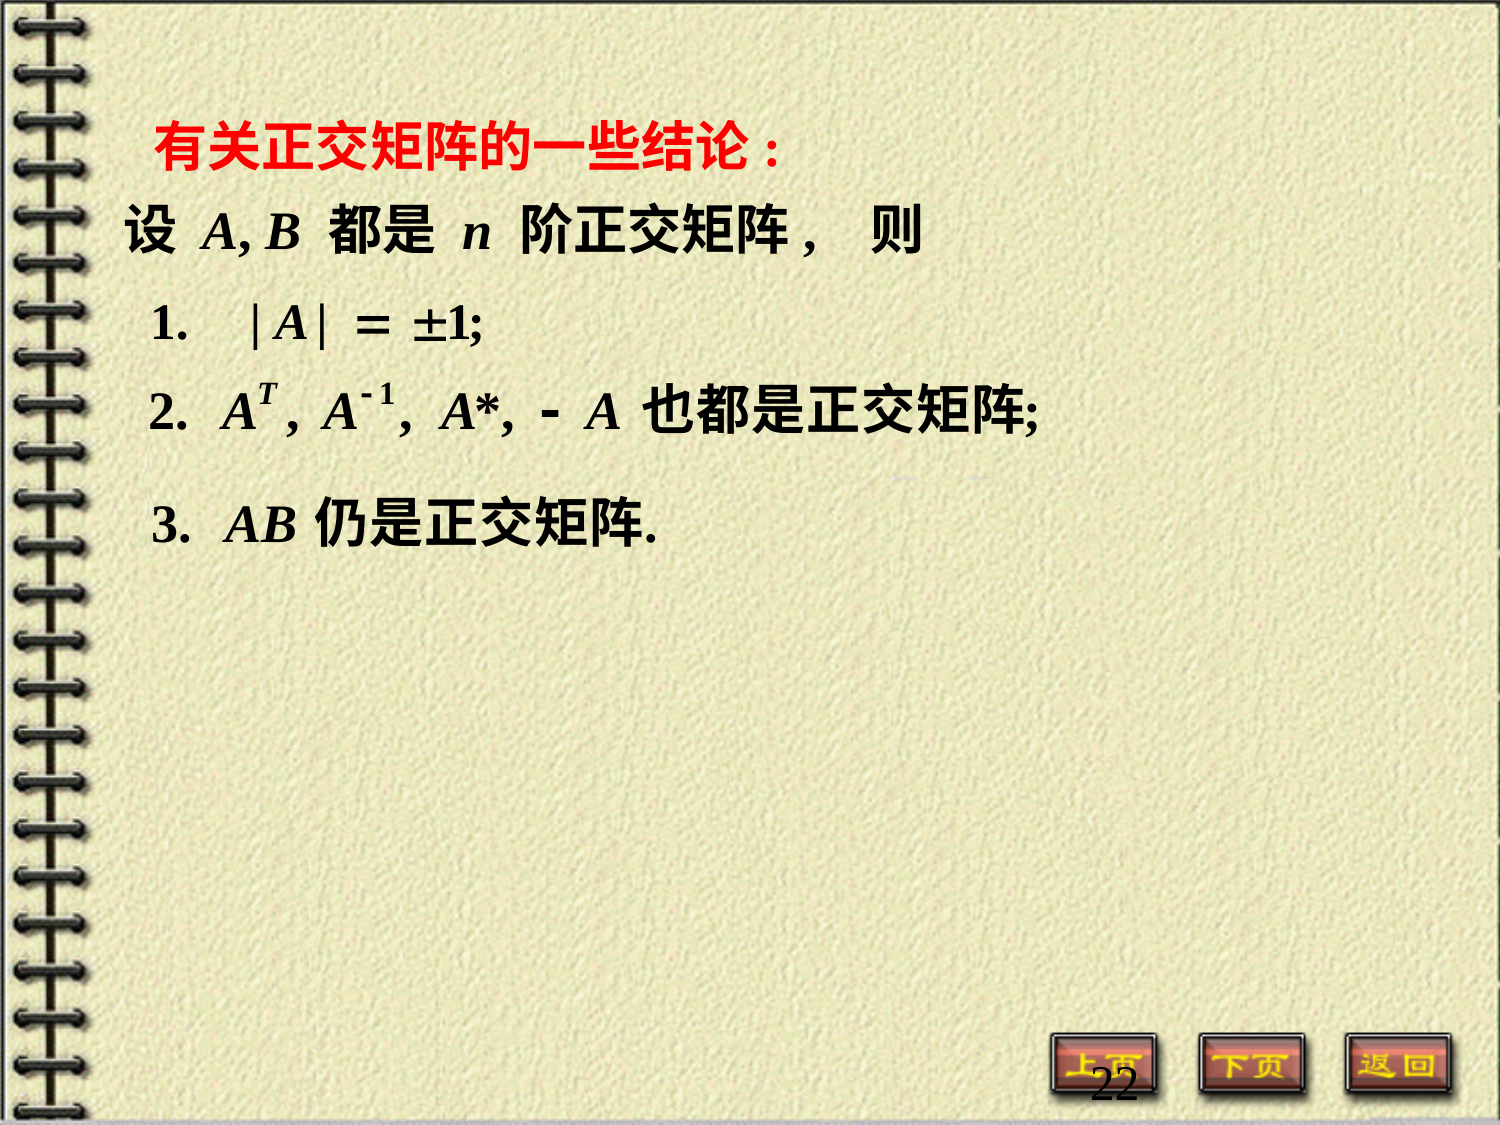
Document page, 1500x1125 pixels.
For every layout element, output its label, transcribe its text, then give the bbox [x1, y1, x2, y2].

slide_number 22 [1074, 1042, 1425, 1103]
text_box 有关正交矩阵的一些结论: [138, 105, 810, 186]
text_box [147, 491, 692, 560]
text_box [144, 374, 1044, 447]
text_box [145, 292, 493, 362]
picture [0, 0, 1500, 1125]
text_box 设 A, B 都是 n 阶正交矩阵, 则 [108, 188, 952, 268]
